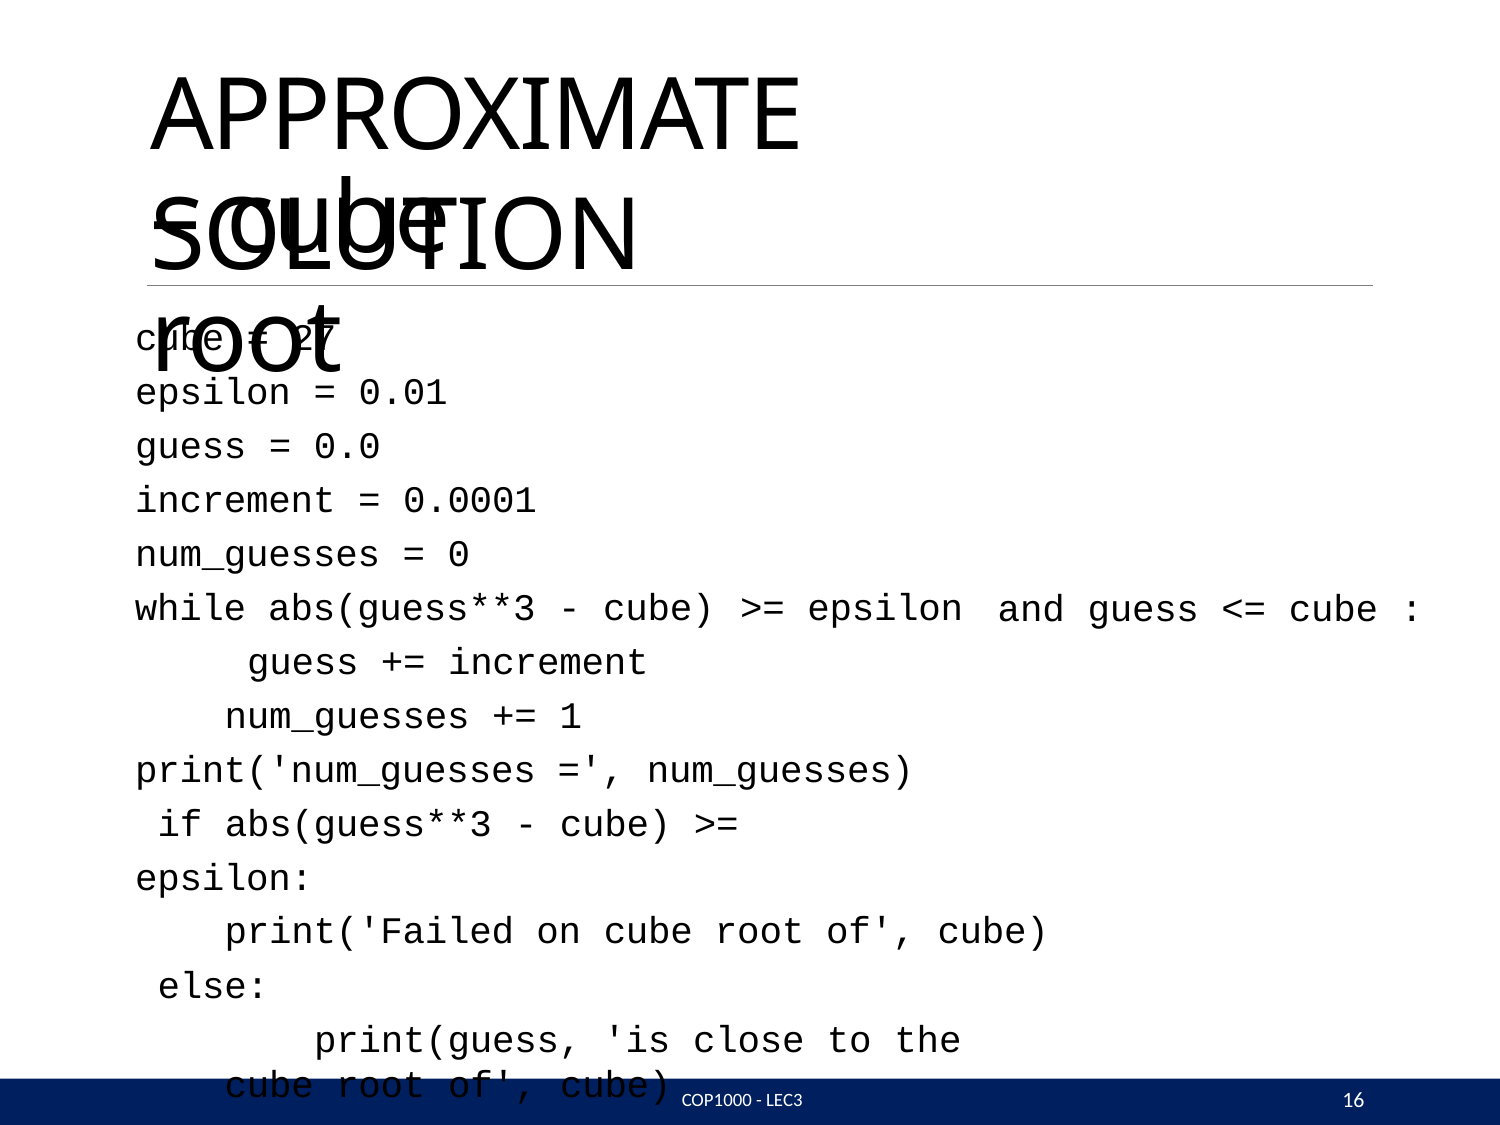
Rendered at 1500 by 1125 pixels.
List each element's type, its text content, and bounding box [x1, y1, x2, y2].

text_box cube = 27 epsilon = 0.01 guess = 0.0 increment = 0.0001 num_guesses = 0 while abs(guess**3 - cube) guess += increment num_guesses += 1 [132, 301, 720, 733]
text_box >= epsilon [737, 580, 960, 628]
text_box – cube root [147, 149, 603, 301]
slide_number 16 [1335, 1078, 1371, 1125]
footer COP1000 - LEC3 [679, 1090, 821, 1125]
text_box and guess <= cube : [995, 581, 1426, 629]
text_box [960, 580, 1475, 641]
title APPROXIMATE SOLUTION [147, 47, 1149, 290]
text_box print('num_guesses =', num_guesses) if abs(guess**3 - cube) >= epsilon: print('Failed on cube root of', cube) else: print(guess, 'is close to the cube root of', cube) [132, 733, 1347, 1105]
